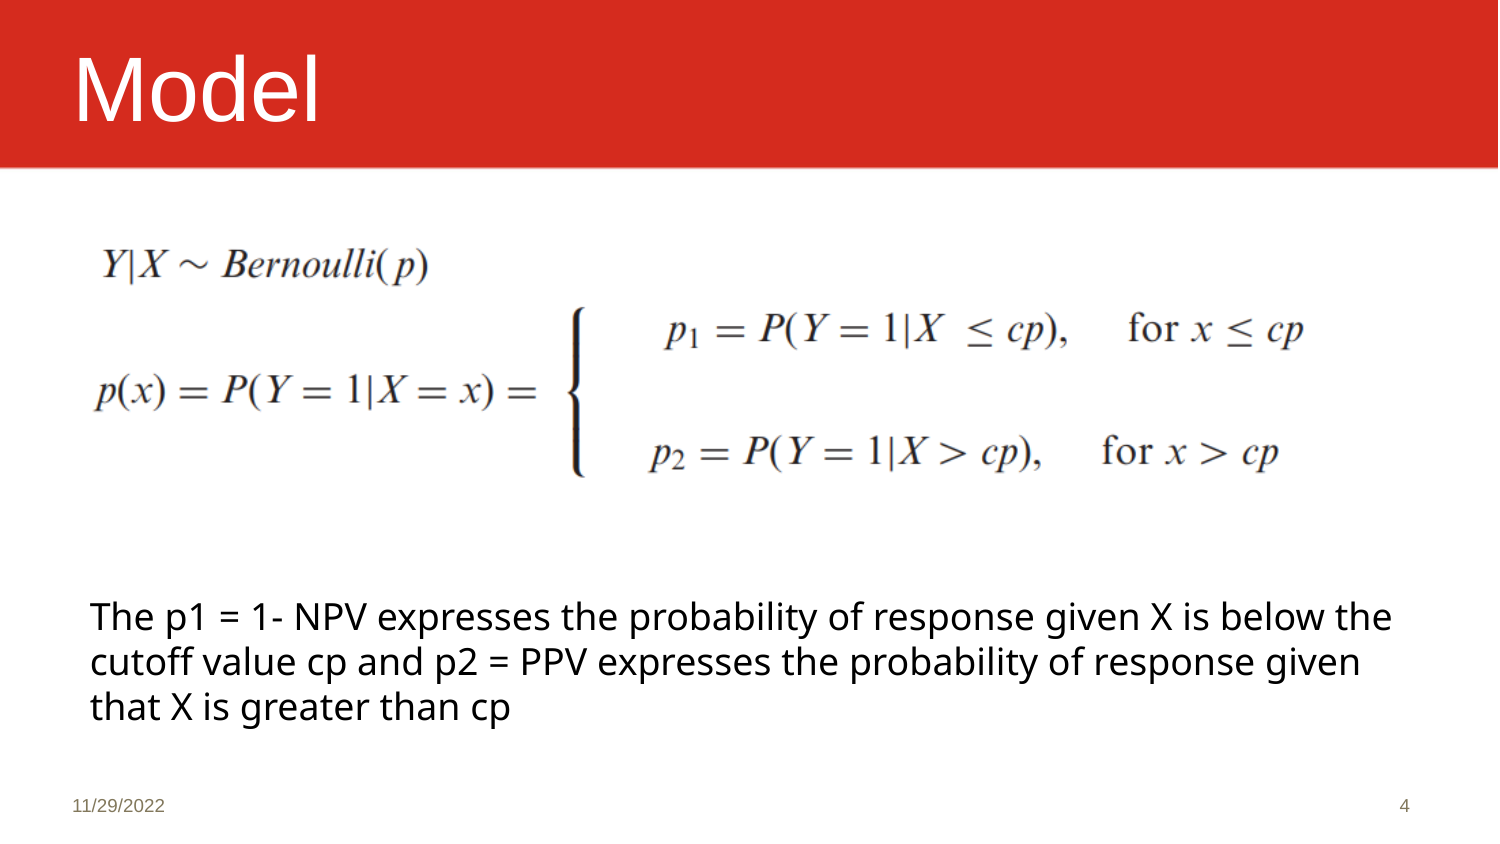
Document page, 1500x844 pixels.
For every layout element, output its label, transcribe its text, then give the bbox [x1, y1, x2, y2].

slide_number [56, 782, 407, 827]
picture [0, 0, 1498, 844]
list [74, 179, 1469, 561]
slide_number 4 [1074, 782, 1425, 827]
title Model [56, 14, 1450, 156]
text_box The p1 = 1- NPV expresses the probability of response given X is below the cutoff value cp and p2 = PPV expresses the probability of response given that X is greater than cp [74, 585, 1425, 735]
